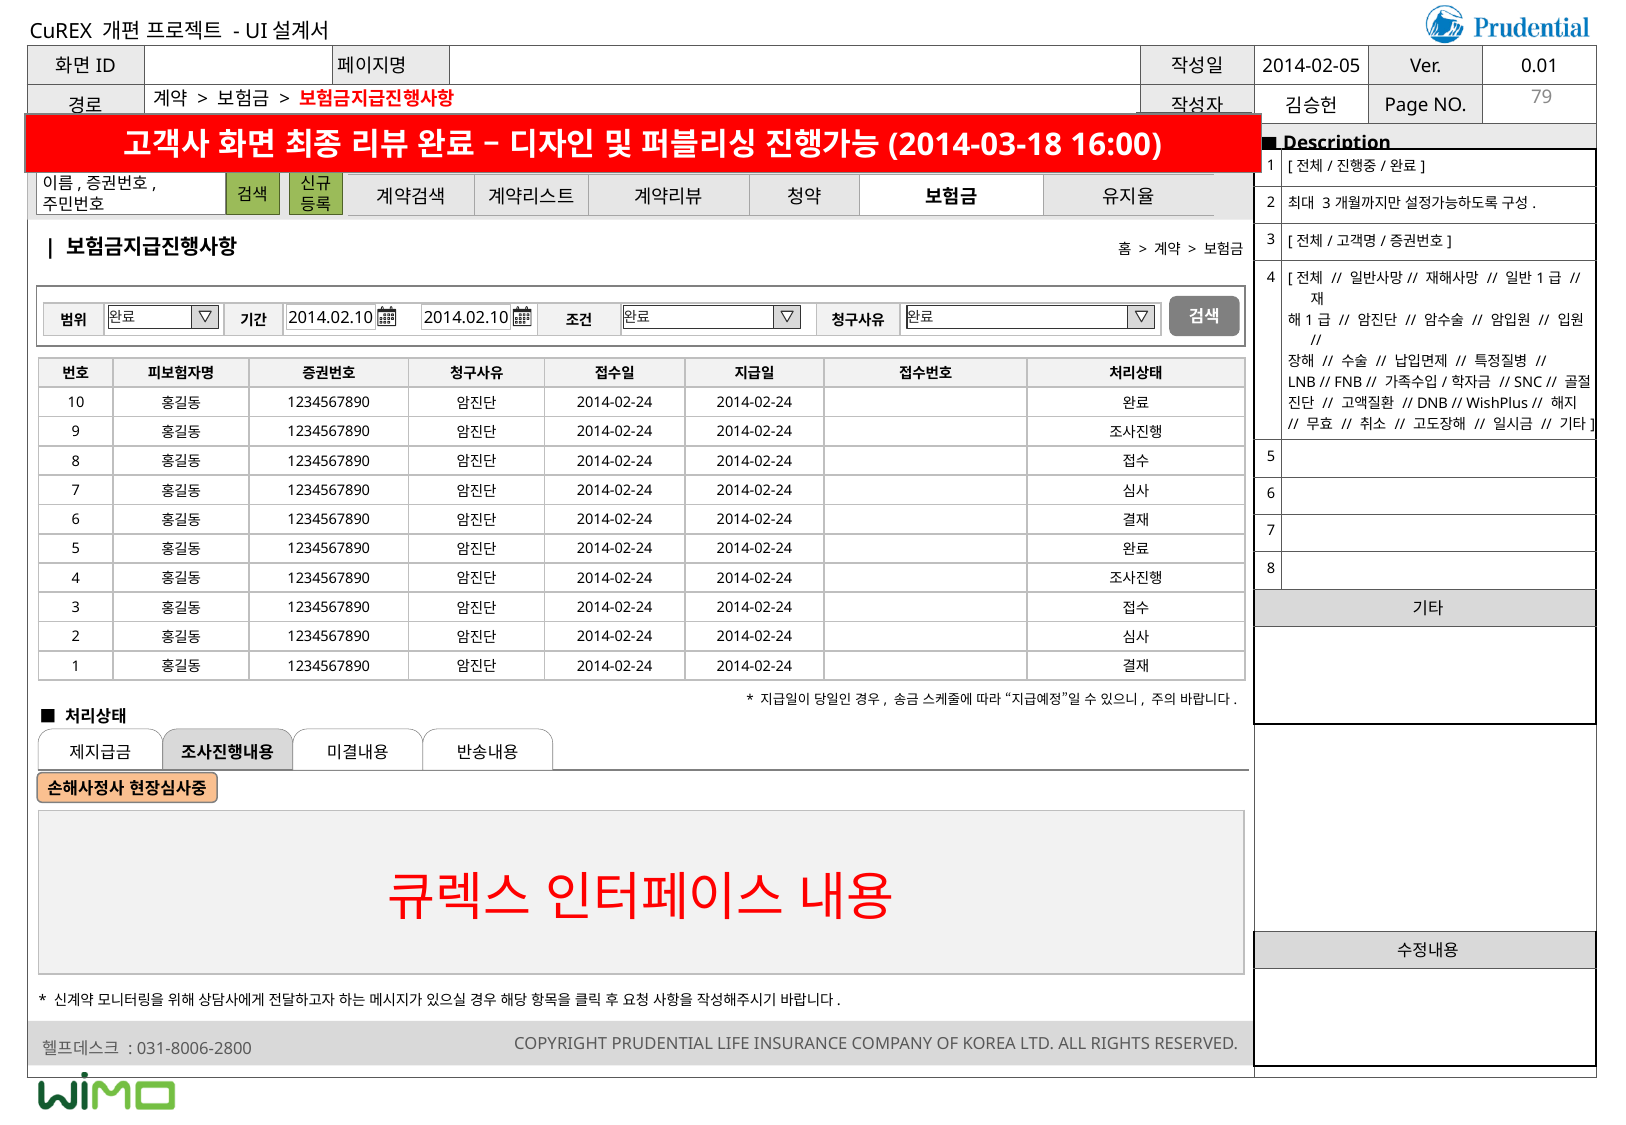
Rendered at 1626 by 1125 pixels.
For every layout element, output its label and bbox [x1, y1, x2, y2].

table_cell [1282, 515, 1595, 551]
table_cell [825, 652, 1026, 679]
table_cell [686, 622, 823, 650]
table_cell [114, 388, 248, 416]
table_cell [686, 652, 823, 679]
table_cell [1255, 552, 1281, 589]
table_header [589, 175, 749, 215]
table_cell [39, 535, 112, 562]
table_header [1044, 175, 1214, 215]
table_cell [545, 535, 684, 562]
table_cell [1255, 440, 1281, 477]
table_cell [1282, 187, 1595, 223]
table_cell [825, 593, 1026, 621]
table_cell [409, 652, 544, 679]
table_cell [114, 652, 248, 679]
table_cell [114, 593, 248, 621]
table_header [105, 304, 223, 335]
table_cell [1028, 593, 1244, 621]
table_cell [1255, 187, 1281, 223]
table_cell [1255, 224, 1281, 260]
table_cell [545, 505, 684, 533]
table_cell [686, 388, 823, 416]
table_cell [409, 417, 544, 445]
table_header [44, 304, 103, 335]
table_header [39, 359, 112, 386]
table_cell [39, 593, 112, 621]
table_cell [409, 505, 544, 533]
table_cell [39, 622, 112, 650]
table_cell [825, 535, 1026, 562]
table_cell [545, 652, 684, 679]
table_cell [39, 505, 112, 533]
table_cell [250, 447, 408, 474]
table_header [1255, 150, 1281, 186]
table_header [901, 304, 1160, 335]
table_header [817, 304, 899, 335]
text_box [35, 982, 1246, 1011]
list [144, 81, 1137, 114]
text_box [35, 697, 1249, 803]
table_cell [686, 447, 823, 474]
text_box [36, 285, 1246, 347]
table_header [114, 359, 248, 386]
table_header [538, 304, 620, 335]
table_cell [114, 564, 248, 591]
table_cell [39, 476, 112, 504]
table_cell [1255, 627, 1595, 723]
table_cell [409, 593, 544, 621]
text_box [1114, 232, 1247, 261]
text_box [24, 114, 1262, 173]
table_cell [114, 447, 248, 474]
table_cell [250, 388, 408, 416]
table_cell [825, 447, 1026, 474]
table_cell [1028, 476, 1244, 504]
table_cell [409, 622, 544, 650]
table_cell [114, 476, 248, 504]
table_cell [39, 447, 112, 474]
table_cell [1282, 552, 1595, 589]
table_cell [250, 476, 408, 504]
table_header [475, 175, 588, 215]
text_box [41, 223, 241, 262]
table_cell [545, 388, 684, 416]
table_cell [1028, 622, 1244, 650]
table_cell [686, 564, 823, 591]
table_cell [545, 622, 684, 650]
table_cell [686, 505, 823, 533]
table_header [379, 313, 395, 325]
text_box [743, 683, 1241, 710]
table_cell [250, 622, 408, 650]
table_header [39, 811, 1243, 973]
table_header [348, 175, 474, 215]
table_cell [409, 388, 544, 416]
slide_number [1485, 81, 1598, 114]
table_header [825, 359, 1026, 386]
table_cell [250, 505, 408, 533]
table_header [225, 304, 282, 335]
table_header [409, 359, 544, 386]
table_cell [686, 417, 823, 445]
table_cell [39, 417, 112, 445]
table_cell [114, 505, 248, 533]
table_cell [39, 564, 112, 591]
table_cell [1282, 261, 1595, 439]
table_header [686, 359, 823, 386]
table_cell [250, 564, 408, 591]
table_cell [686, 535, 823, 562]
table_cell [250, 652, 408, 679]
table_header [514, 313, 530, 325]
table_cell [686, 593, 823, 621]
picture [1422, 0, 1594, 51]
table_header [250, 359, 408, 386]
table_cell [1282, 440, 1595, 477]
picture [28, 1071, 184, 1077]
table_cell [1282, 224, 1595, 260]
table_header [1255, 932, 1595, 968]
table_header [545, 359, 684, 386]
table_header [750, 175, 859, 215]
table_header [622, 304, 816, 335]
table_cell [114, 622, 248, 650]
table_cell [114, 417, 248, 445]
table_cell [1028, 564, 1244, 591]
table_cell [114, 535, 248, 562]
table_cell [1255, 590, 1595, 626]
table_cell [545, 417, 684, 445]
table_cell [545, 564, 684, 591]
table_header [1282, 150, 1595, 186]
table_cell [250, 535, 408, 562]
table_header [860, 175, 1043, 215]
table_cell [825, 505, 1026, 533]
table_cell [825, 388, 1026, 416]
table_cell [1255, 261, 1281, 439]
table_cell [545, 447, 684, 474]
table_cell [545, 476, 684, 504]
table_cell [545, 593, 684, 621]
table_header [284, 304, 537, 335]
table_cell [1028, 535, 1244, 562]
table_cell [1028, 417, 1244, 445]
table_cell [1255, 478, 1281, 514]
table_cell [39, 388, 112, 416]
table_cell [1255, 969, 1595, 1065]
table_cell [825, 476, 1026, 504]
table_cell [686, 476, 823, 504]
picture [27, 1078, 184, 1110]
table_cell [1028, 388, 1244, 416]
table_cell [1255, 515, 1281, 551]
table_header [1028, 359, 1244, 386]
table_cell [825, 417, 1026, 445]
table_cell [250, 593, 408, 621]
table_cell [1028, 447, 1244, 474]
table_cell [409, 564, 544, 591]
table_cell [409, 476, 544, 504]
table_cell [825, 564, 1026, 591]
table_cell [39, 652, 112, 679]
table_cell [825, 622, 1026, 650]
table_cell [1282, 478, 1595, 514]
table_cell [409, 535, 544, 562]
table_cell [1028, 505, 1244, 533]
table_cell [409, 447, 544, 474]
table_cell [250, 417, 408, 445]
table_cell [1028, 652, 1244, 679]
